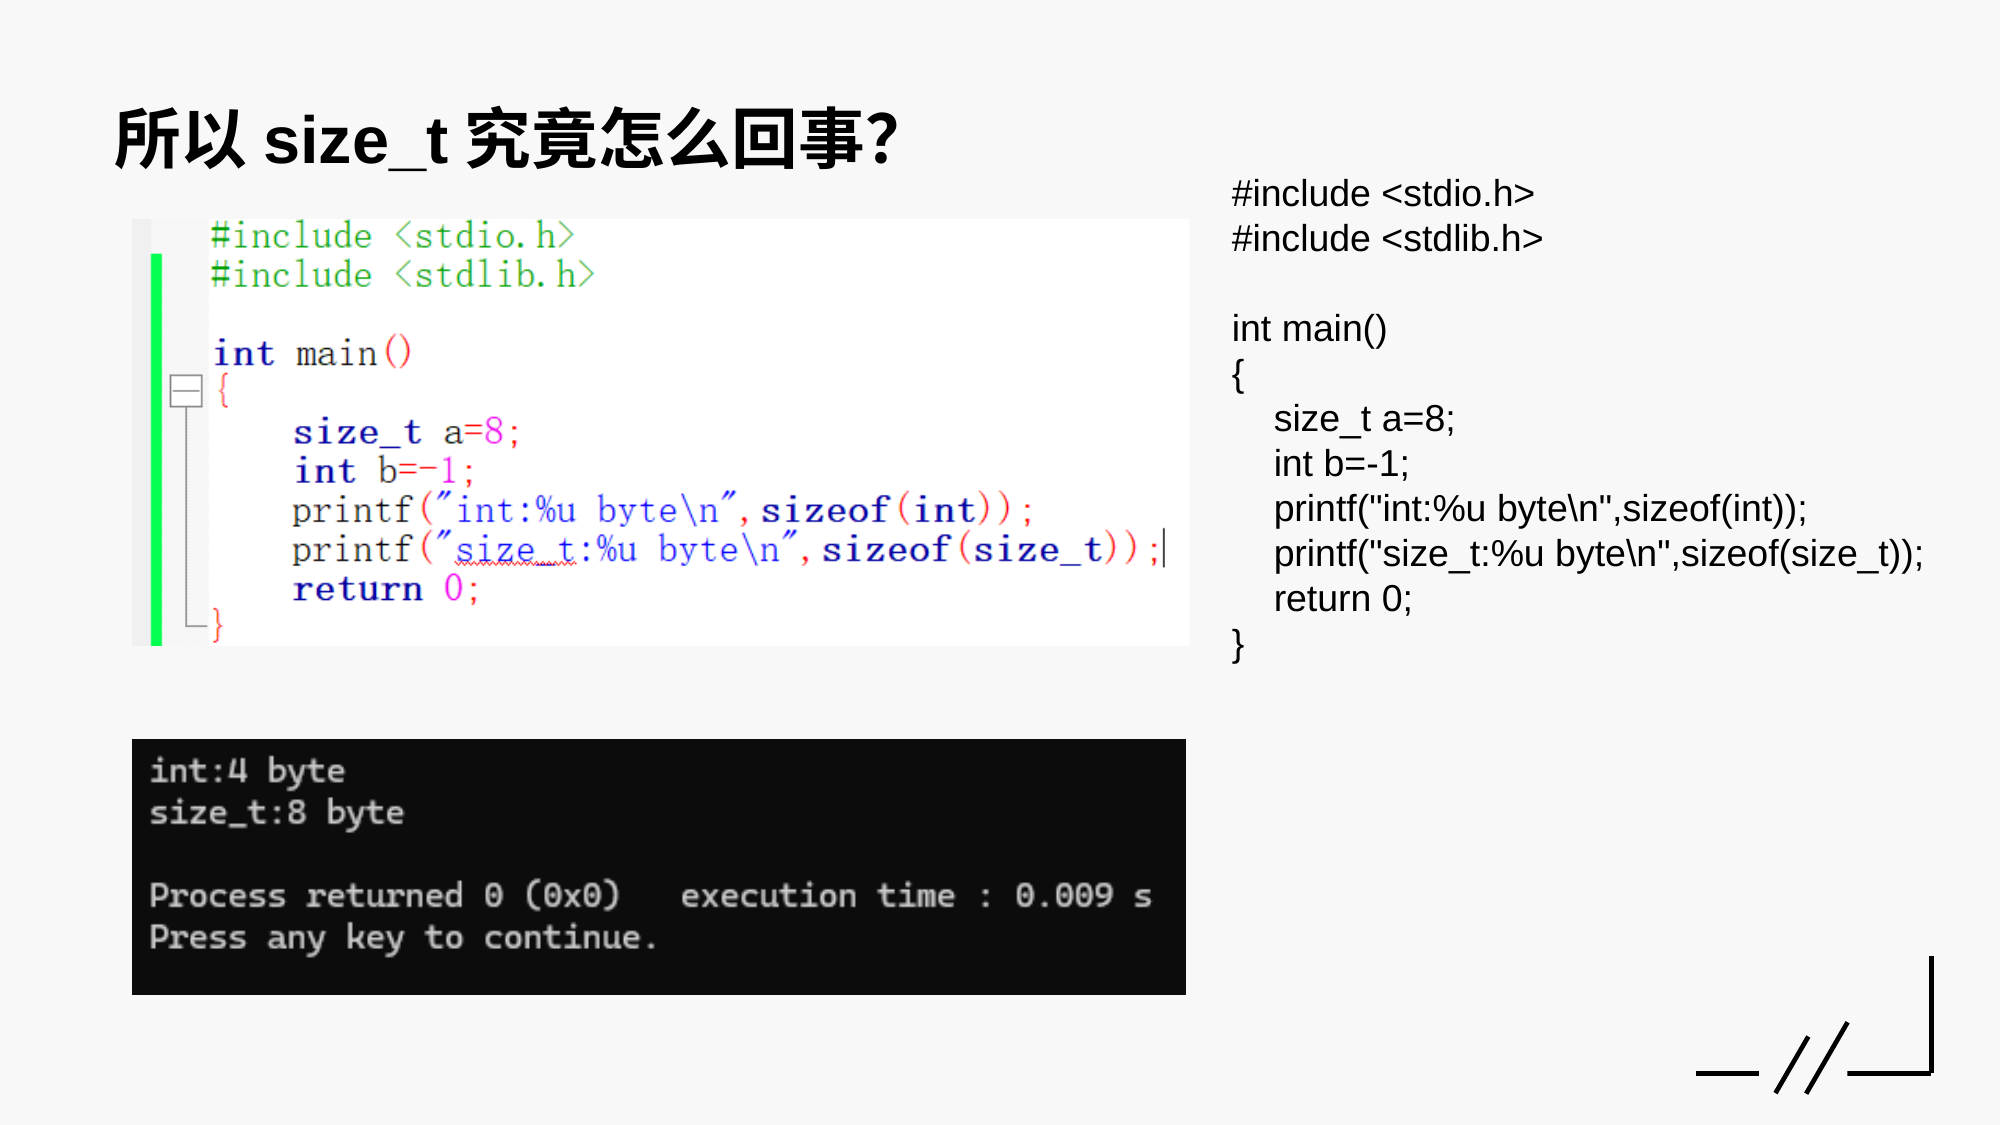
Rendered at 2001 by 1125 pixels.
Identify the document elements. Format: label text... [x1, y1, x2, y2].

picture [132, 739, 1186, 995]
text_box #include <stdio.h> #include <stdlib.h> int main() { size_t a=8; int b=-1; printf("int:%u byte\n",sizeof(int)); printf("size_t:%u byte\n",sizeof(size_t)); return 0; } [1217, 161, 2000, 672]
title 所以size_t究竟怎么回事？ [114, 59, 1886, 178]
picture [132, 219, 1190, 646]
